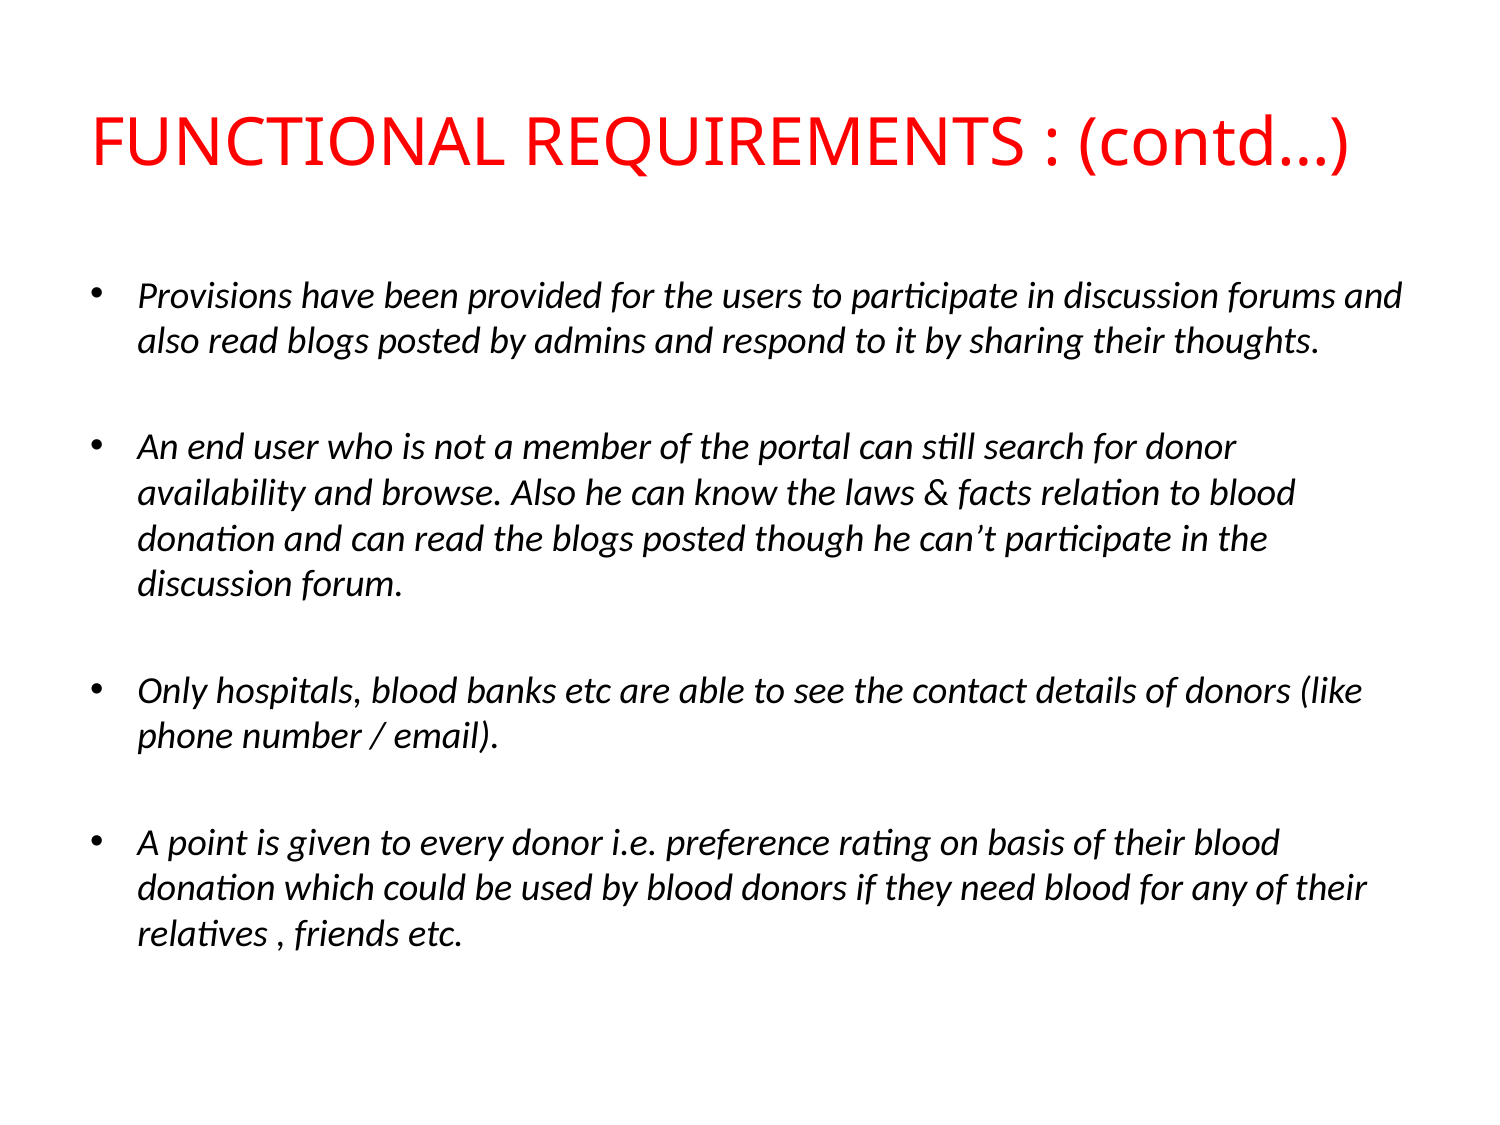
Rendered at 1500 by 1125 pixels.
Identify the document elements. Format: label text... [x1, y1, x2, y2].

list Provisions have been provided for the users to participate in discussion forums and also read blogs posted by admins and respond to it by sharing their thoughts. An end user who is not a member of the portal can still search for donor availability and browse. Also he can know the laws & facts relation to blood donation and can read the blogs posted though he can’t participate in the discussion forum. Only hospitals, blood banks etc are able to see the contact details of donors (like phone number / email). A point is given to every donor i.e. preference rating on basis of their blood donation which could be used by blood donors if they need blood for any of their relatives , friends etc. [75, 262, 1425, 1005]
title FUNCTIONAL REQUIREMENTS : (contd…) [75, 45, 1425, 233]
